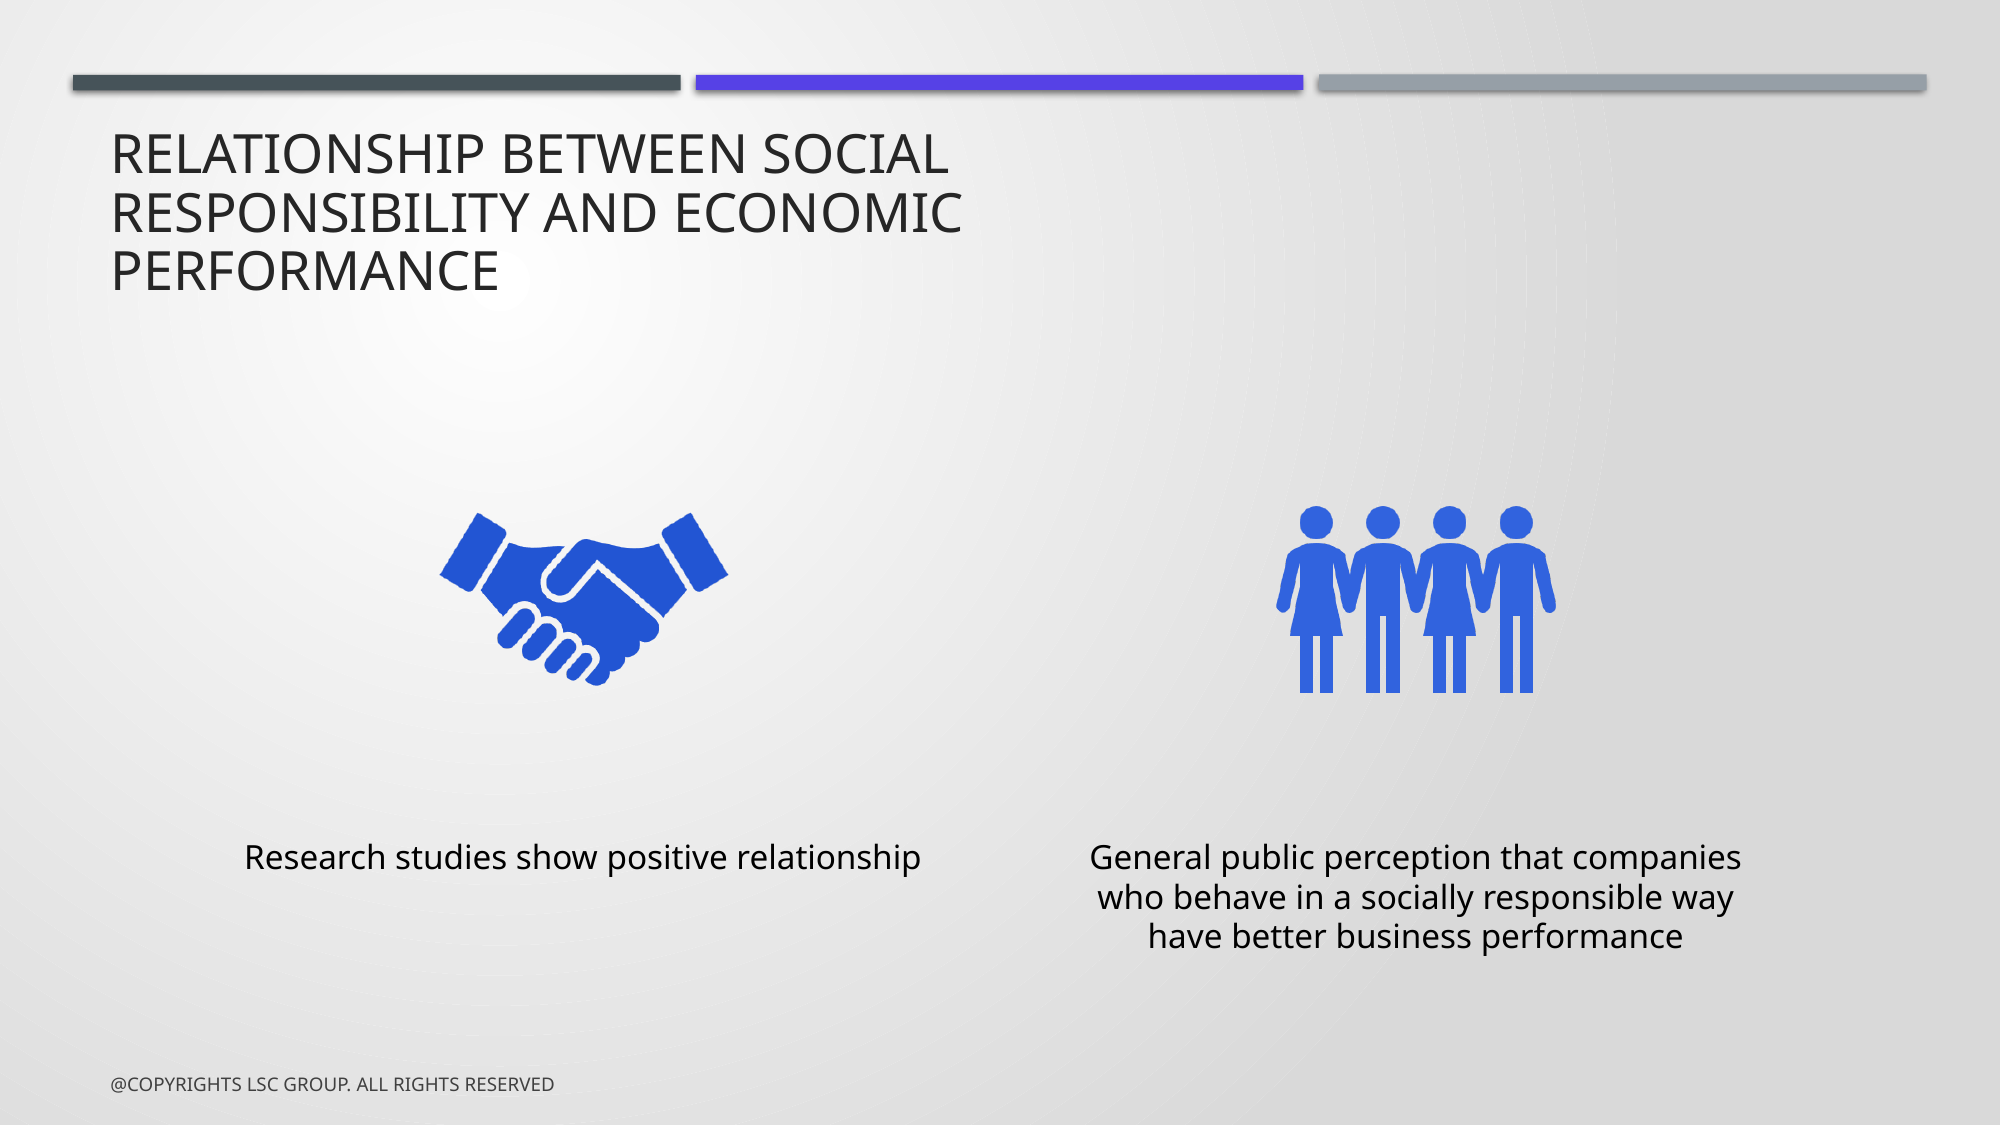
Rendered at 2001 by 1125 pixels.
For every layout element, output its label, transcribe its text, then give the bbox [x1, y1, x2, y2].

footer @Copyrights LSC Group. All Rights Reserved [95, 1053, 1230, 1114]
title Relationship Between Social Responsibility and Economic Performance [95, 115, 1905, 311]
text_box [94, 383, 1906, 1011]
